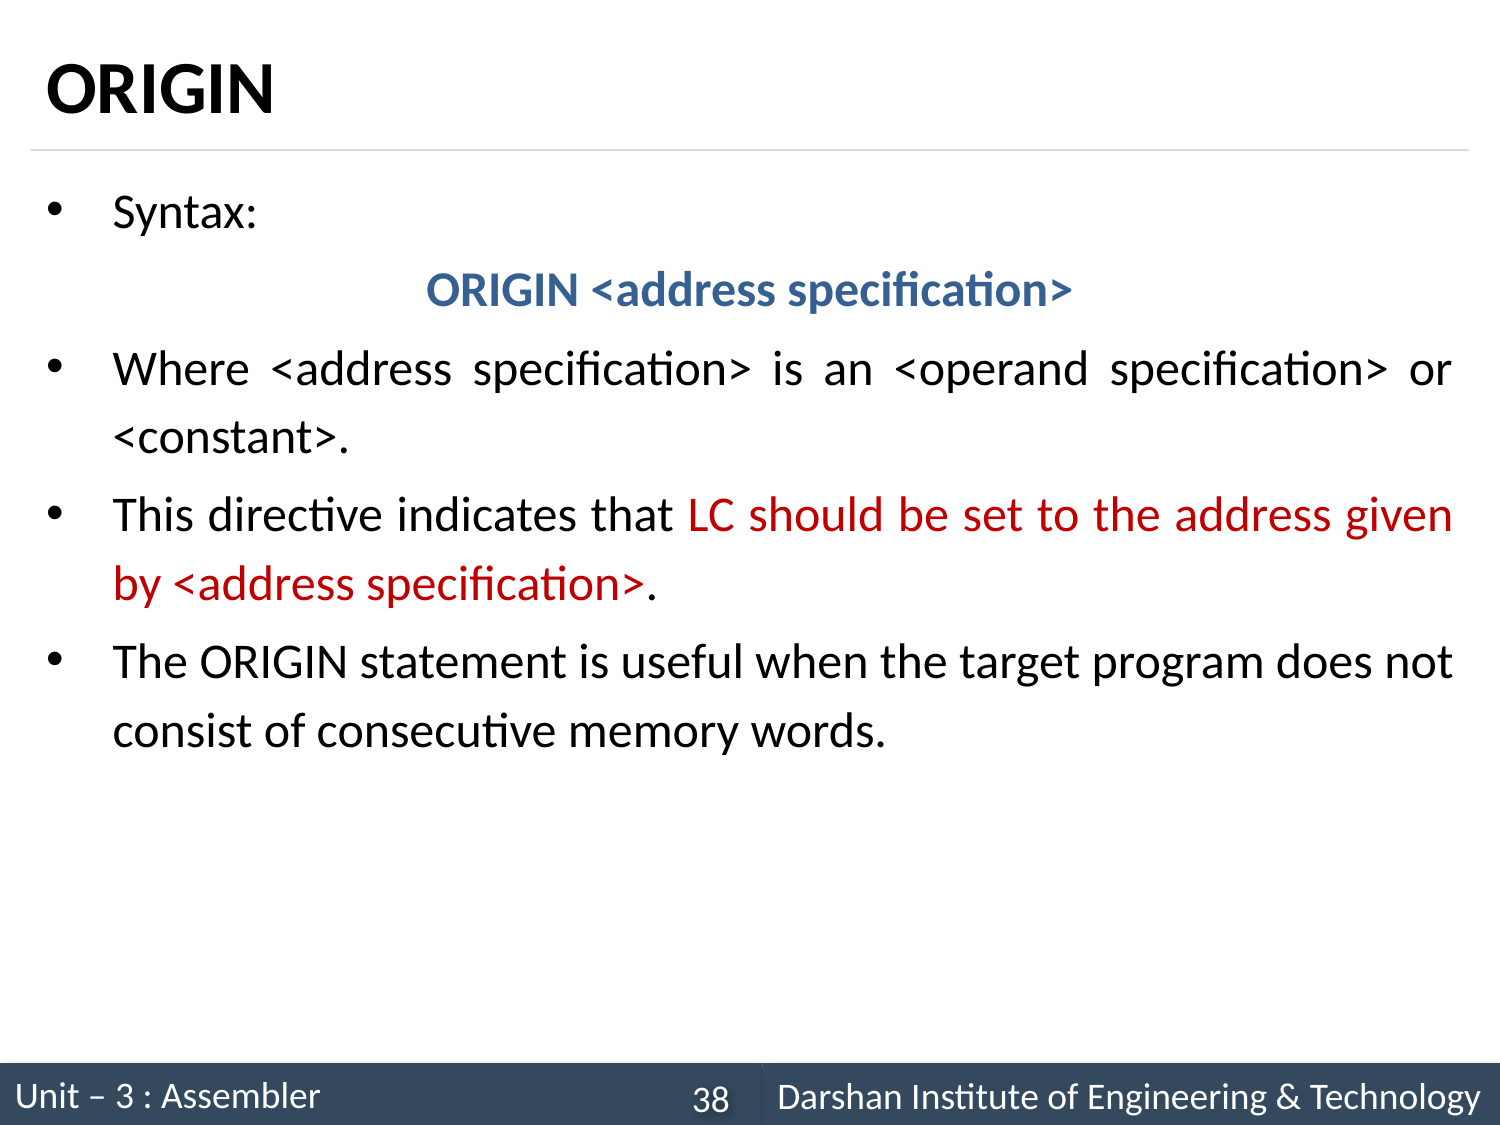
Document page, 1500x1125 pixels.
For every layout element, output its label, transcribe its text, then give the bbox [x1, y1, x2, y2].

title ORIGIN [31, 17, 1469, 150]
list Syntax: ORIGIN <address specification> Where <address specification> is an <operand specification> or <constant>. This directive indicates that LC should be set to the address given by <address specification>. The ORIGIN statement is useful when the target program does not consist of consecutive memory words. [31, 162, 1469, 1038]
